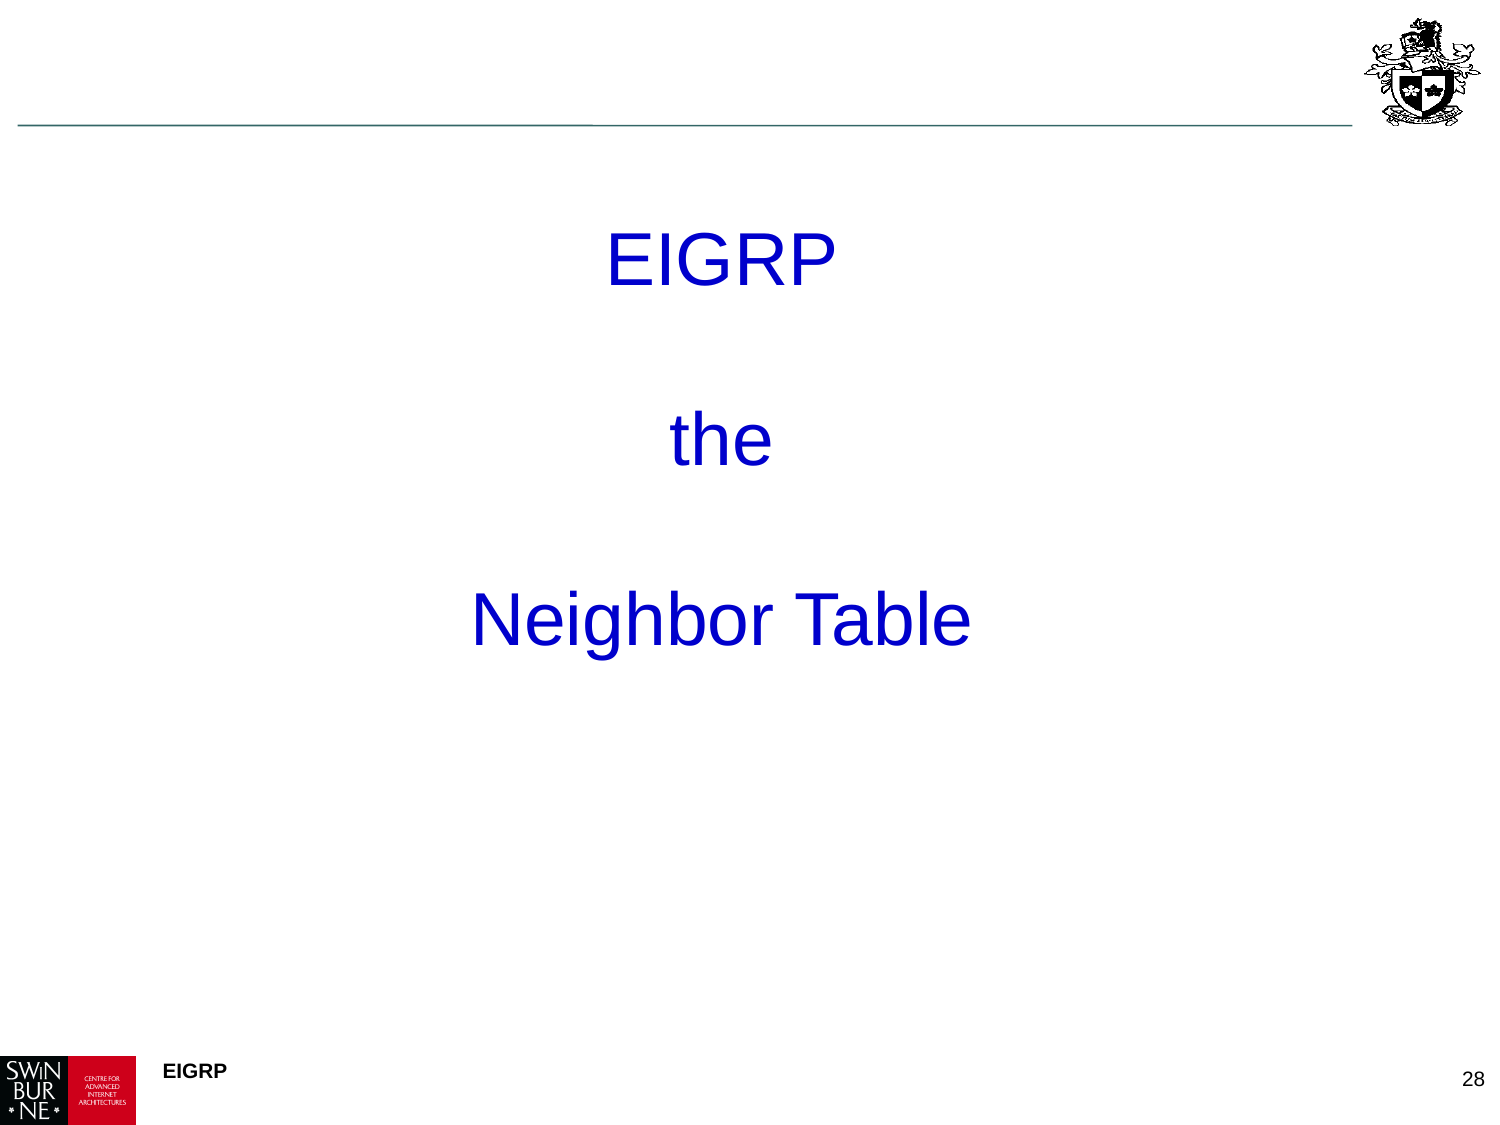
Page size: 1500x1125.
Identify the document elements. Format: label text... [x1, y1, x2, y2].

footer EIGRP [147, 1049, 585, 1125]
slide_number 28 [1381, 1058, 1500, 1106]
picture [0, 1056, 136, 1125]
text_box EIGRP the Neighbor Table [314, 203, 1130, 758]
picture [1364, 18, 1481, 126]
